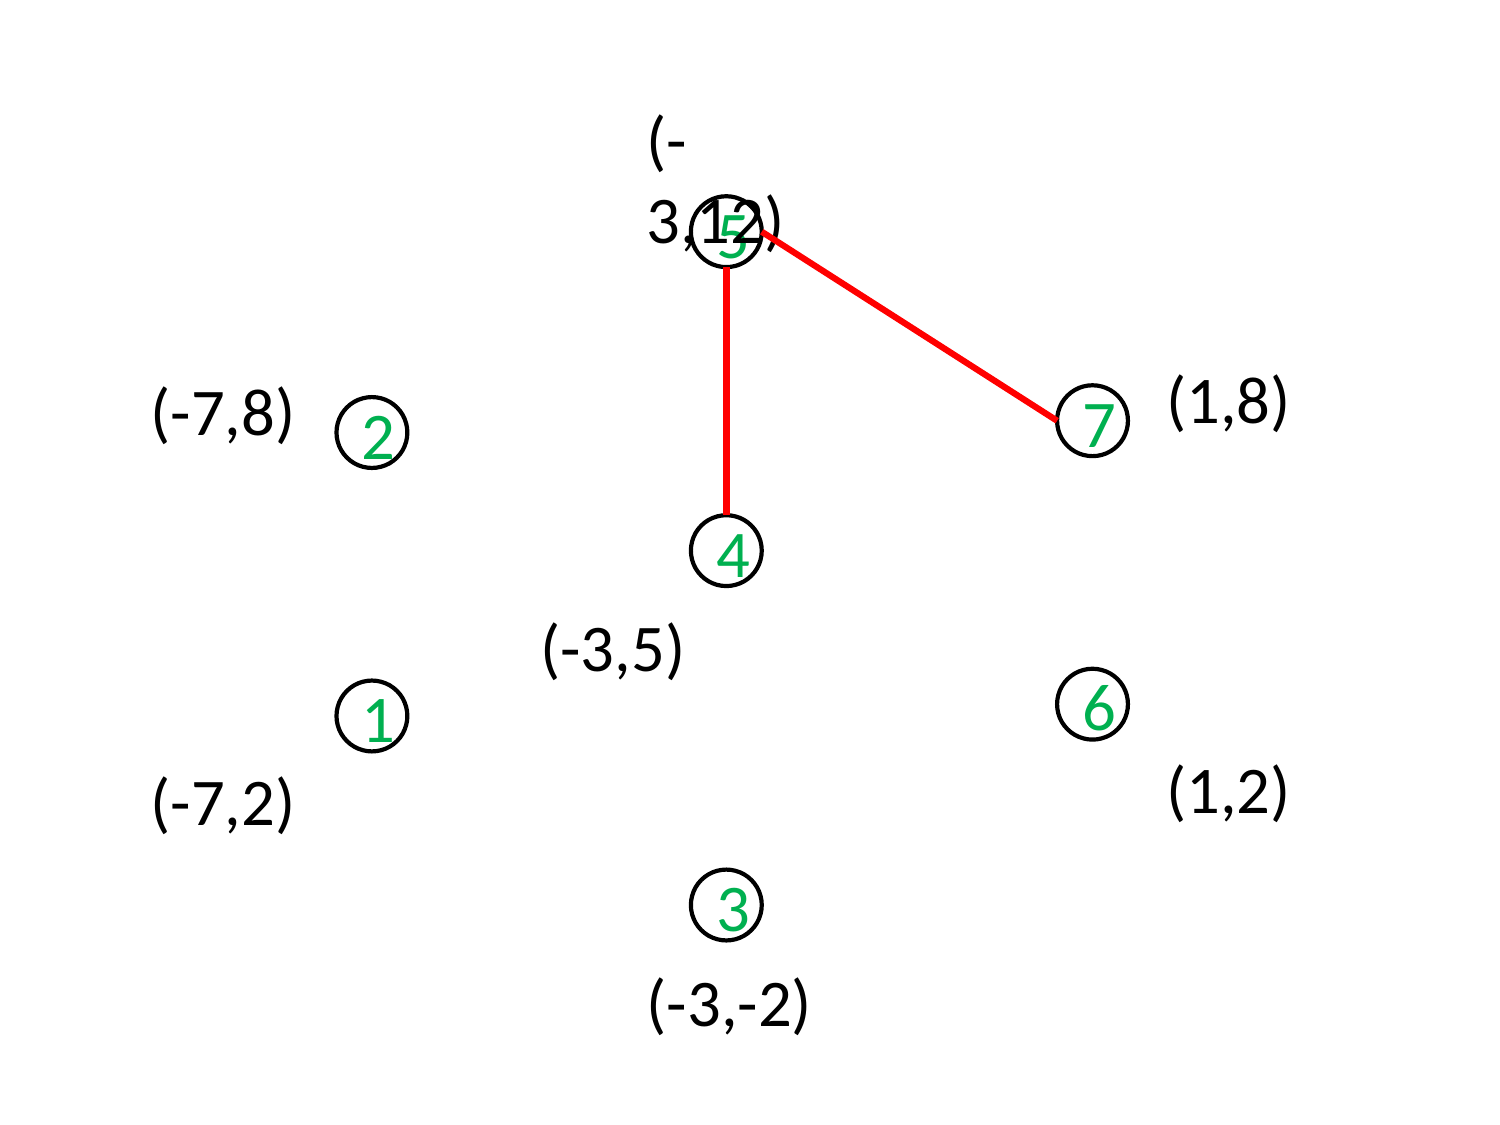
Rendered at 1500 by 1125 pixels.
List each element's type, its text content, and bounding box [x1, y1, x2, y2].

text_box (-3,5) [525, 597, 703, 693]
text_box 7 [1055, 383, 1131, 459]
text_box 1 [334, 678, 410, 754]
text_box (-7,2) [135, 751, 313, 847]
text_box (-7,8) [135, 361, 313, 457]
text_box (-3,12) [631, 89, 821, 265]
text_box (-3,-2) [631, 952, 829, 1047]
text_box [761, 231, 1058, 421]
text_box 5 [709, 265, 744, 269]
text_box 3 [688, 867, 764, 943]
text_box 4 [688, 513, 764, 589]
text_box (1,2) [1151, 739, 1349, 835]
text_box 6 [1054, 666, 1131, 742]
text_box (1,8) [1151, 349, 1349, 445]
text_box 2 [334, 394, 410, 471]
